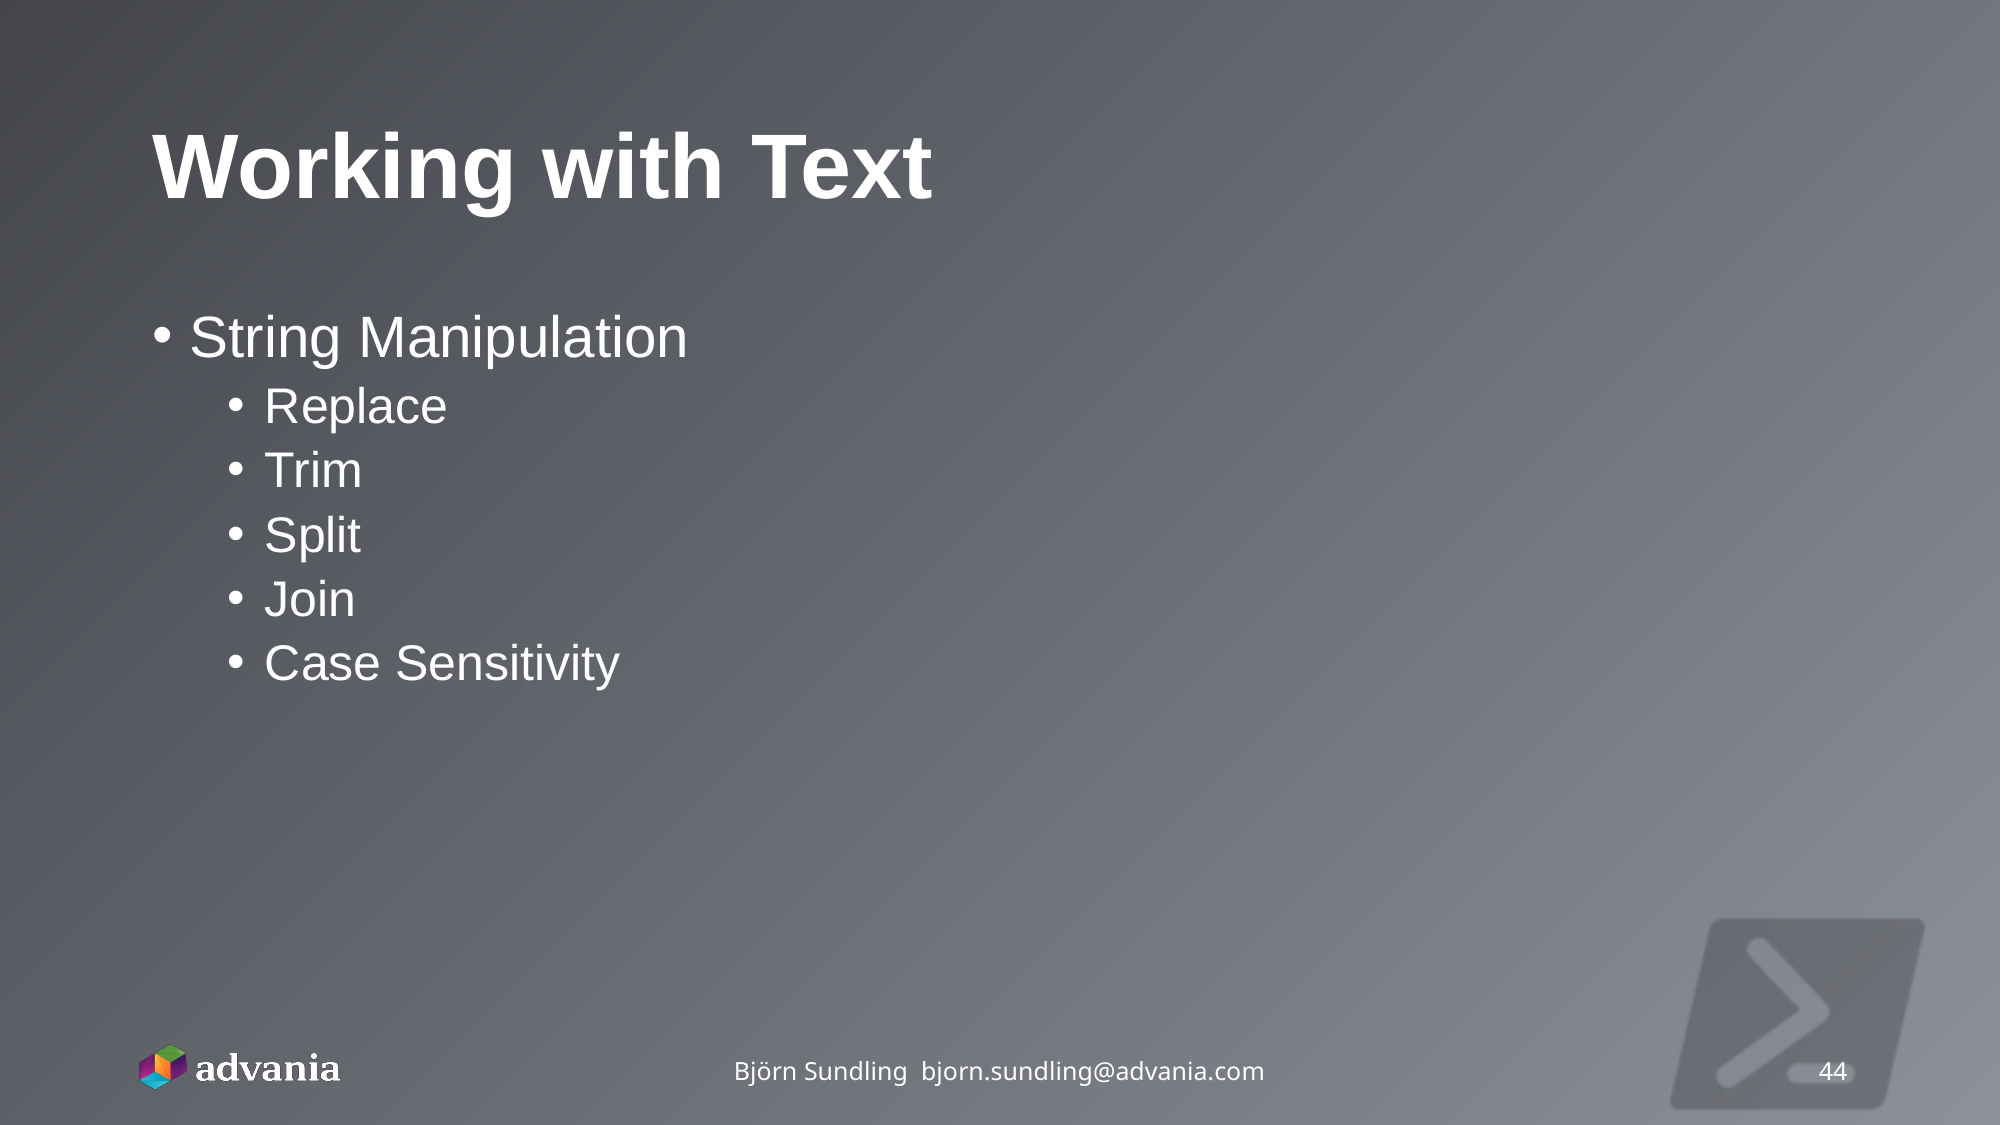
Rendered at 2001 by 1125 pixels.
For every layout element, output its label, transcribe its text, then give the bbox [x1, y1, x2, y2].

title Working with Text [137, 59, 1863, 278]
picture [127, 1031, 363, 1103]
slide_number 44 [1412, 1042, 1863, 1103]
list String Manipulation Replace Trim Split Join Case Sensitivity [137, 299, 1863, 1014]
footer Björn Sundling bjorn.sundling@advania.com [662, 1042, 1338, 1103]
